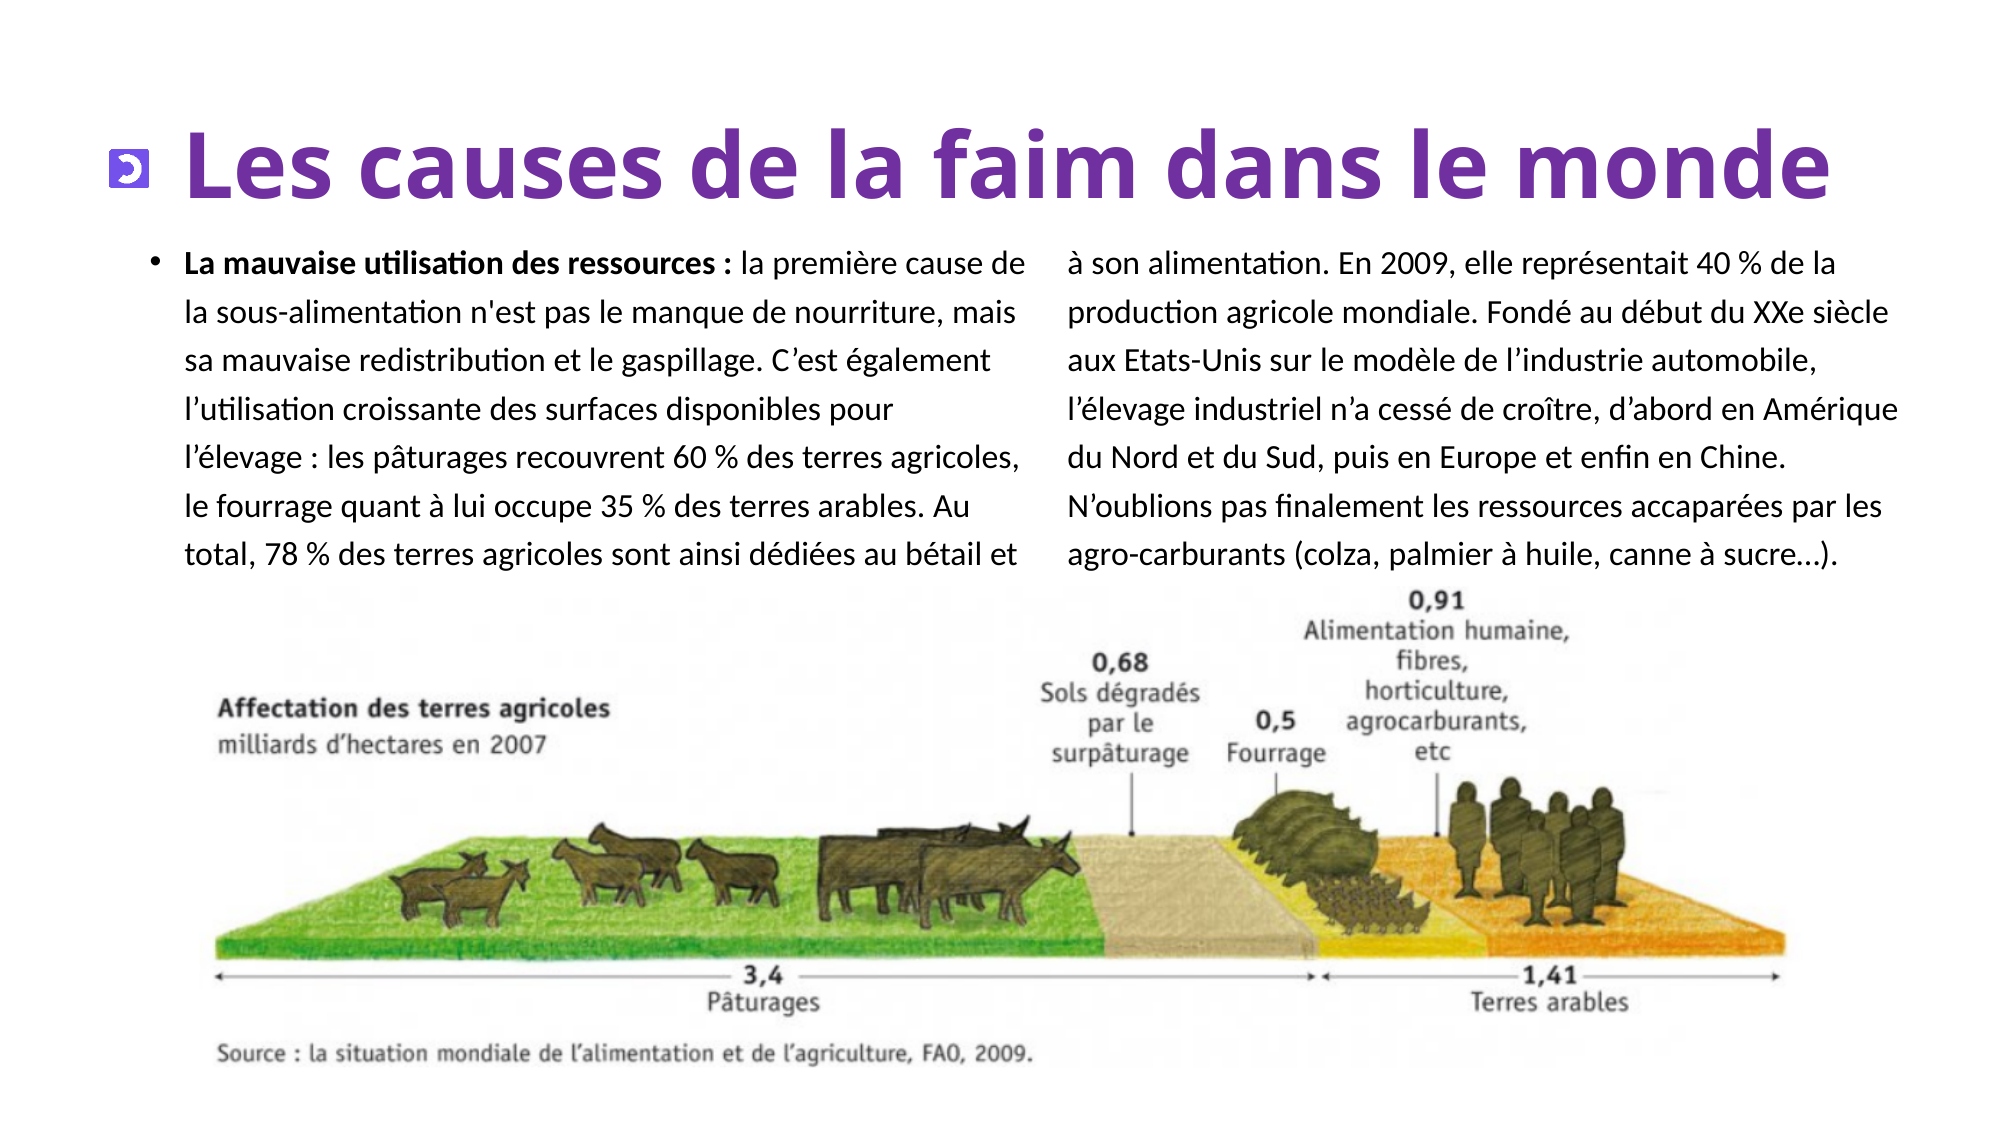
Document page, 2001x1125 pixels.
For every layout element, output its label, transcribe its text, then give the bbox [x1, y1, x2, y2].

title Les causes de la faim dans le monde [167, 59, 1863, 225]
list La mauvaise utilisation des ressources : la première cause de la sous-alimentation n'est pas le manque de nourriture, mais sa mauvaise redistribution et le gaspillage. C’est également l’utilisation croissante des surfaces disponibles pour l’élevage : les pâturages recouvrent 60 % des terres agricoles, le fourrage quant à lui occupe 35 % des terres arables. Au total, 78 % des terres agricoles sont ainsi dédiées au bétail et à son alimentation. En 2009, elle représentait 40 % de la production agricole mondiale. Fondé au début du XXe siècle aux Etats-Unis sur le modèle de l’industrie automobile, l’élevage industriel n’a cessé de croître, d’abord en Amérique du Nord et du Sud, puis en Europe et enfin en Chine. N’oublions pas finalement les ressources accaparées par les agro-carburants (colza, palmier à huile, canne à sucre…). [134, 225, 1931, 611]
picture [188, 553, 1812, 1082]
picture [109, 149, 149, 188]
